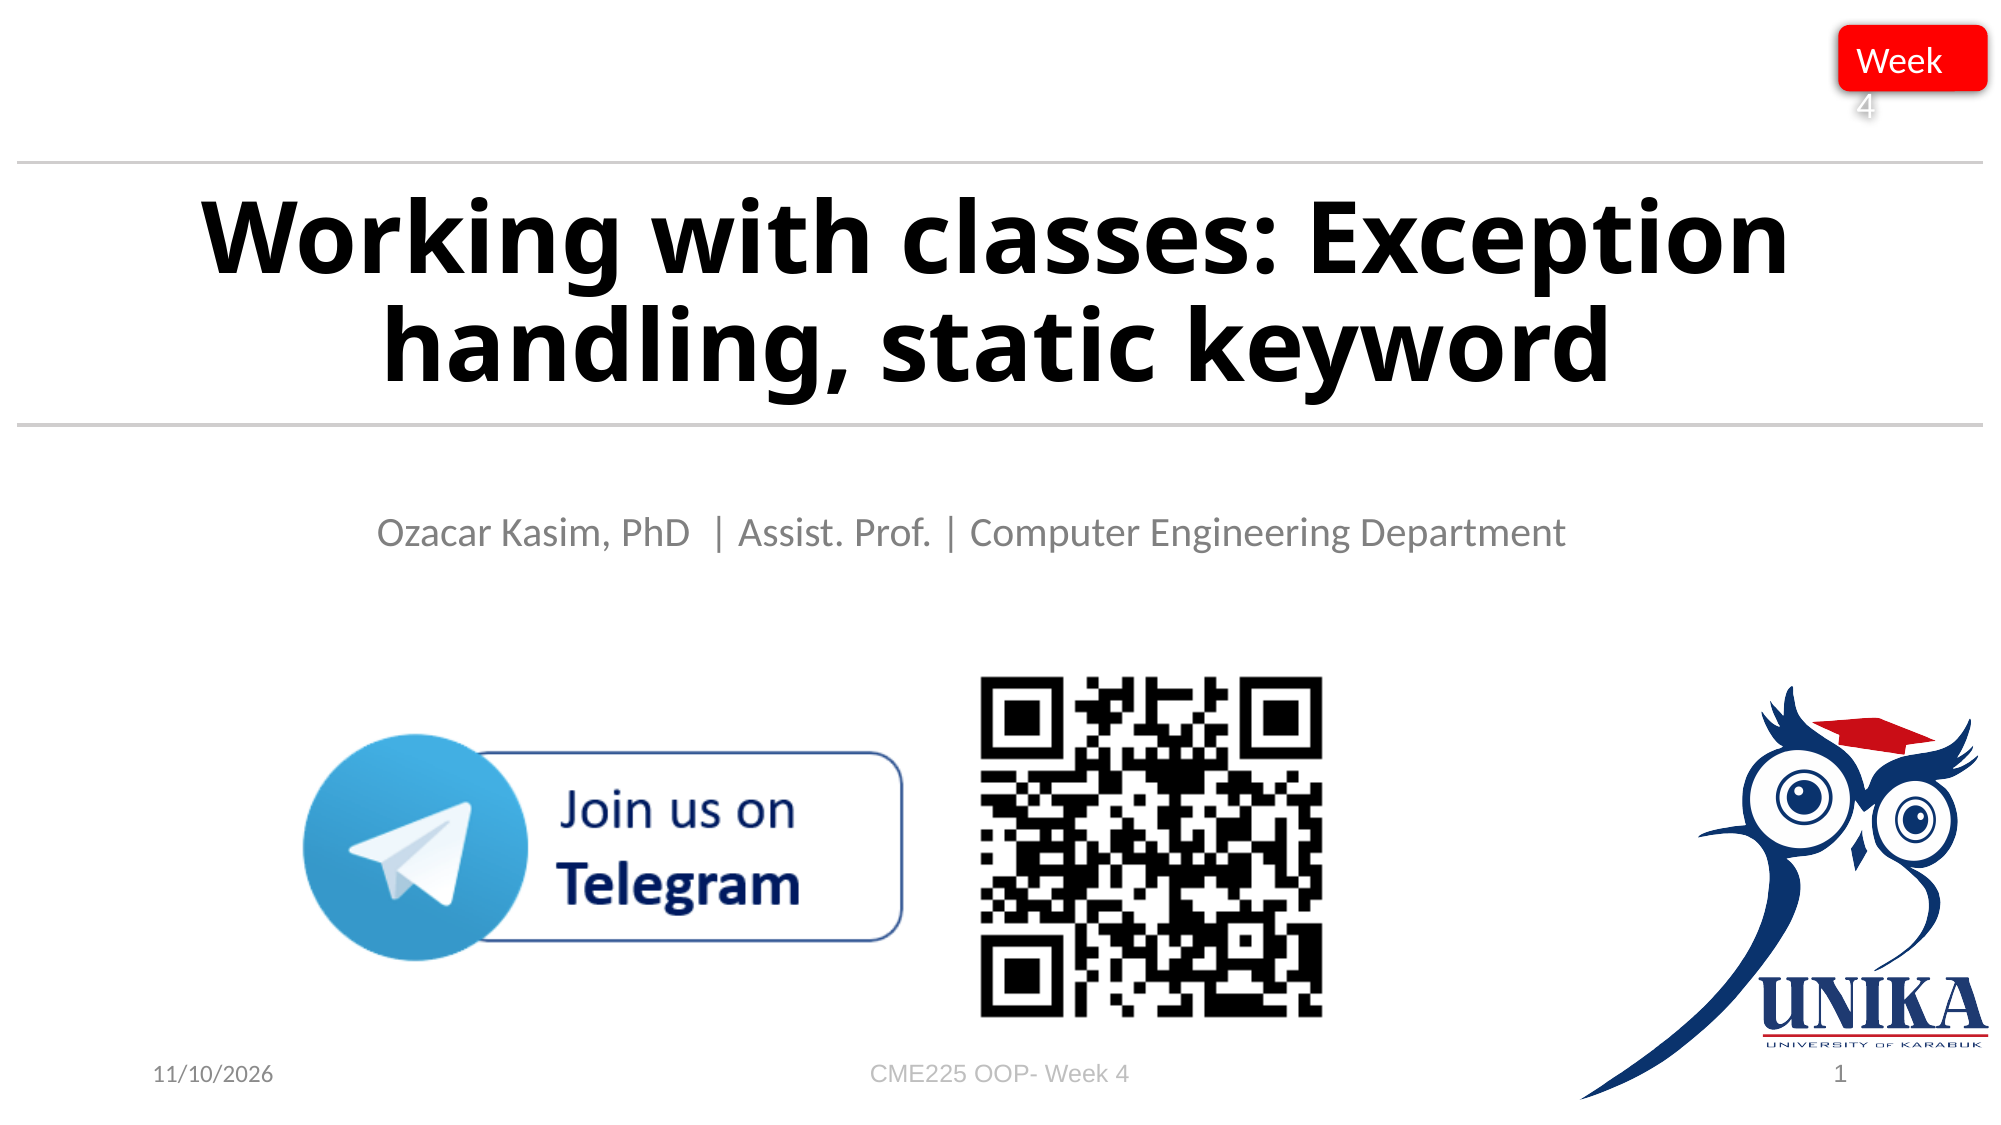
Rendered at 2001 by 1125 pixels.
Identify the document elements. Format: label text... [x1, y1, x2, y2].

picture [956, 652, 1348, 1043]
picture [1578, 686, 1989, 1100]
slide_number 1 [1412, 1042, 1863, 1103]
picture [299, 731, 913, 963]
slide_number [137, 1042, 588, 1103]
text_box Week 4 [1838, 24, 1988, 92]
footer CME225 OOP- Week 4 [662, 1042, 1338, 1103]
title Working with classes: Exception handling, static keyword [166, 164, 1829, 411]
subtitle Ozacar Kasim, PhD | Assist. Prof. | Computer Engineering Department [115, 502, 1829, 567]
